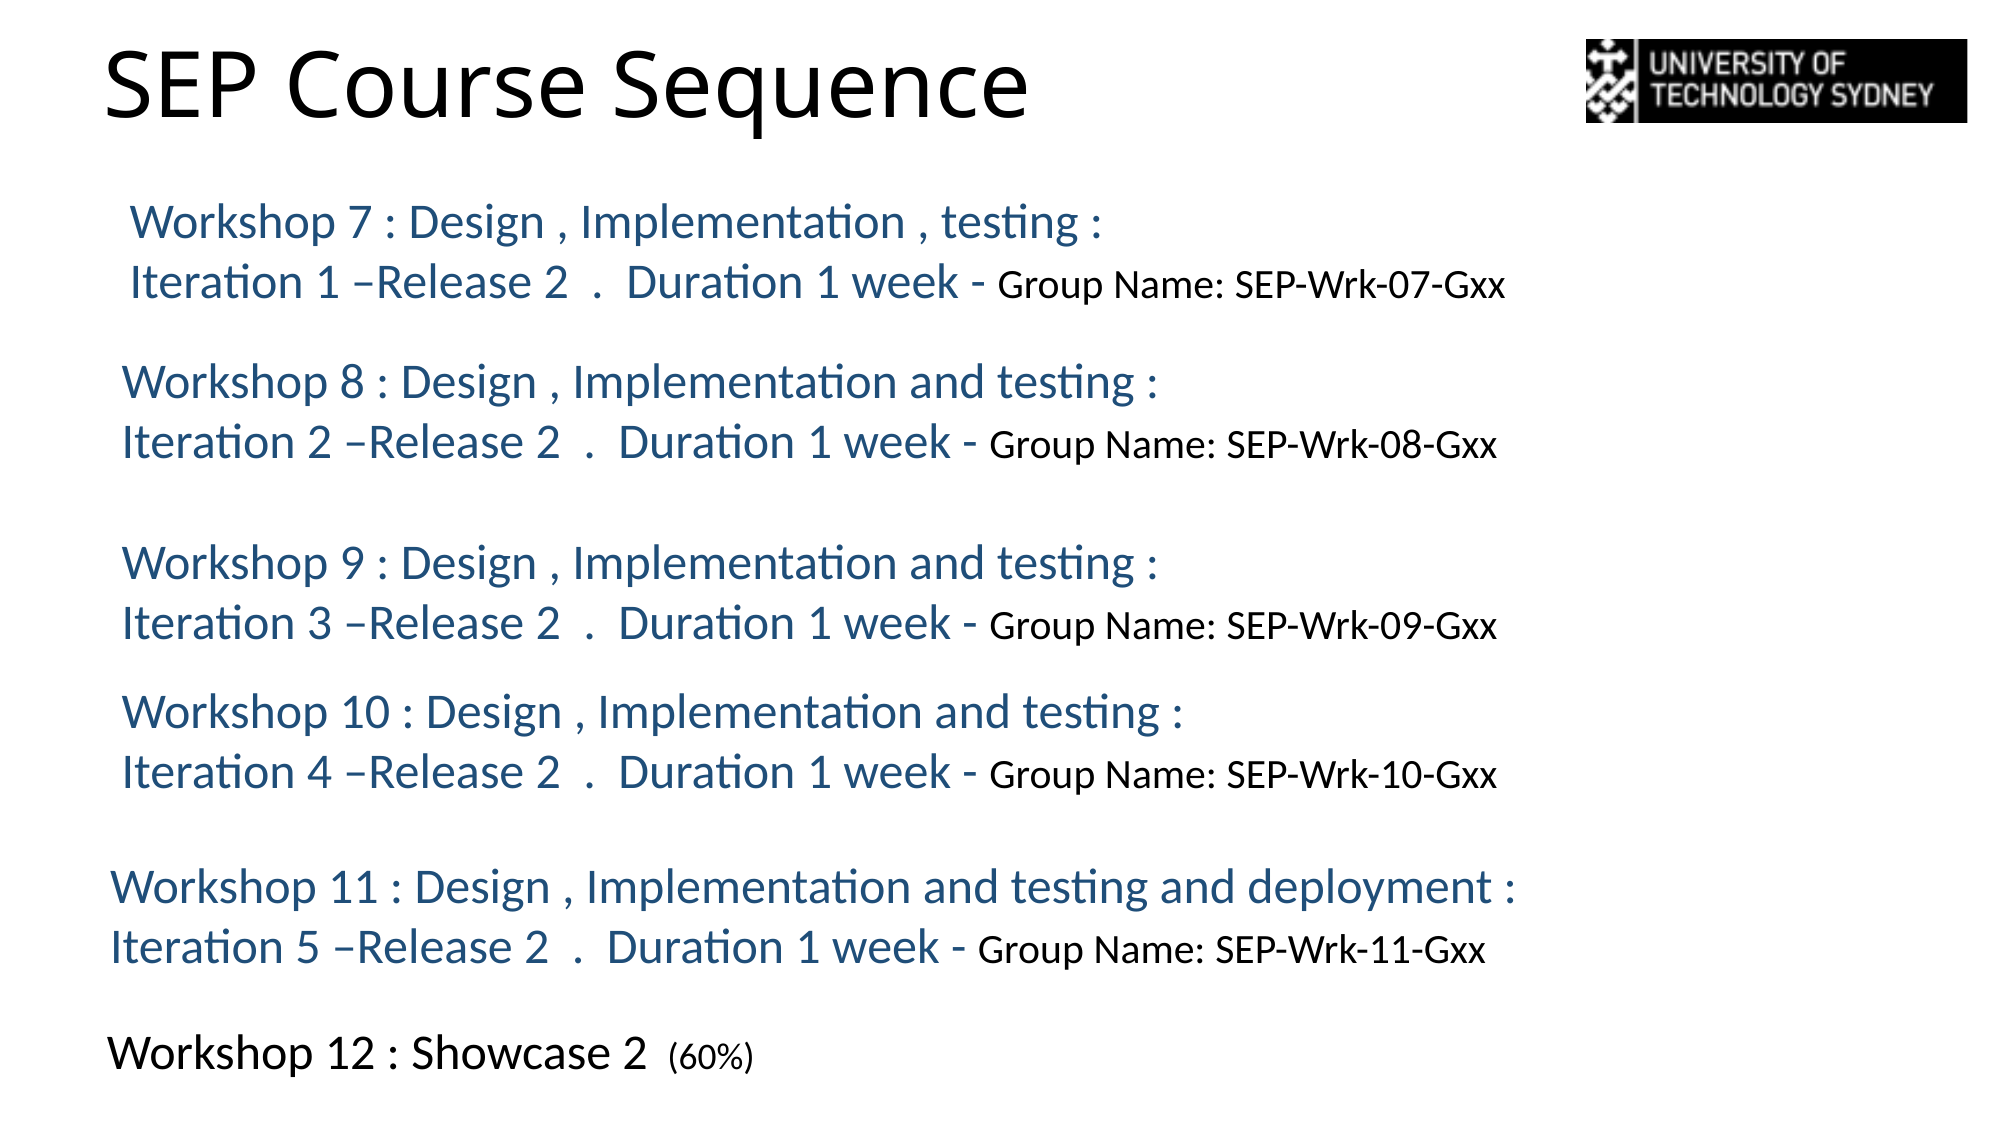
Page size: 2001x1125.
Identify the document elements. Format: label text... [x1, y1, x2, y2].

text_box Workshop 12 : Showcase 2 (60%) [92, 1012, 770, 1125]
picture [1586, 39, 1968, 123]
text_box Workshop 11 : Design , Implementation and testing and deployment : Iteration 5 –Release 2 . Duration 1 week - Group Name: SEP-Wrk-11-Gxx [95, 846, 1545, 981]
text_box Workshop 9 : Design , Implementation and testing : Iteration 3 –Release 2 . Duration 1 week - Group Name: SEP-Wrk-09-Gxx [106, 521, 1513, 657]
text_box Workshop 7 : Design , Implementation , testing : Iteration 1 –Release 2 . Duration 1 week - Group Name: SEP-Wrk-07-Gxx [114, 180, 1521, 316]
text_box Workshop 10 : Design , Implementation and testing : Iteration 4 –Release 2 . Duration 1 week - Group Name: SEP-Wrk-10-Gxx [106, 671, 1513, 806]
title SEP Course Sequence [88, 29, 1814, 147]
text_box Workshop 8 : Design , Implementation and testing : Iteration 2 –Release 2 . Duration 1 week - Group Name: SEP-Wrk-08-Gxx [106, 340, 1513, 476]
